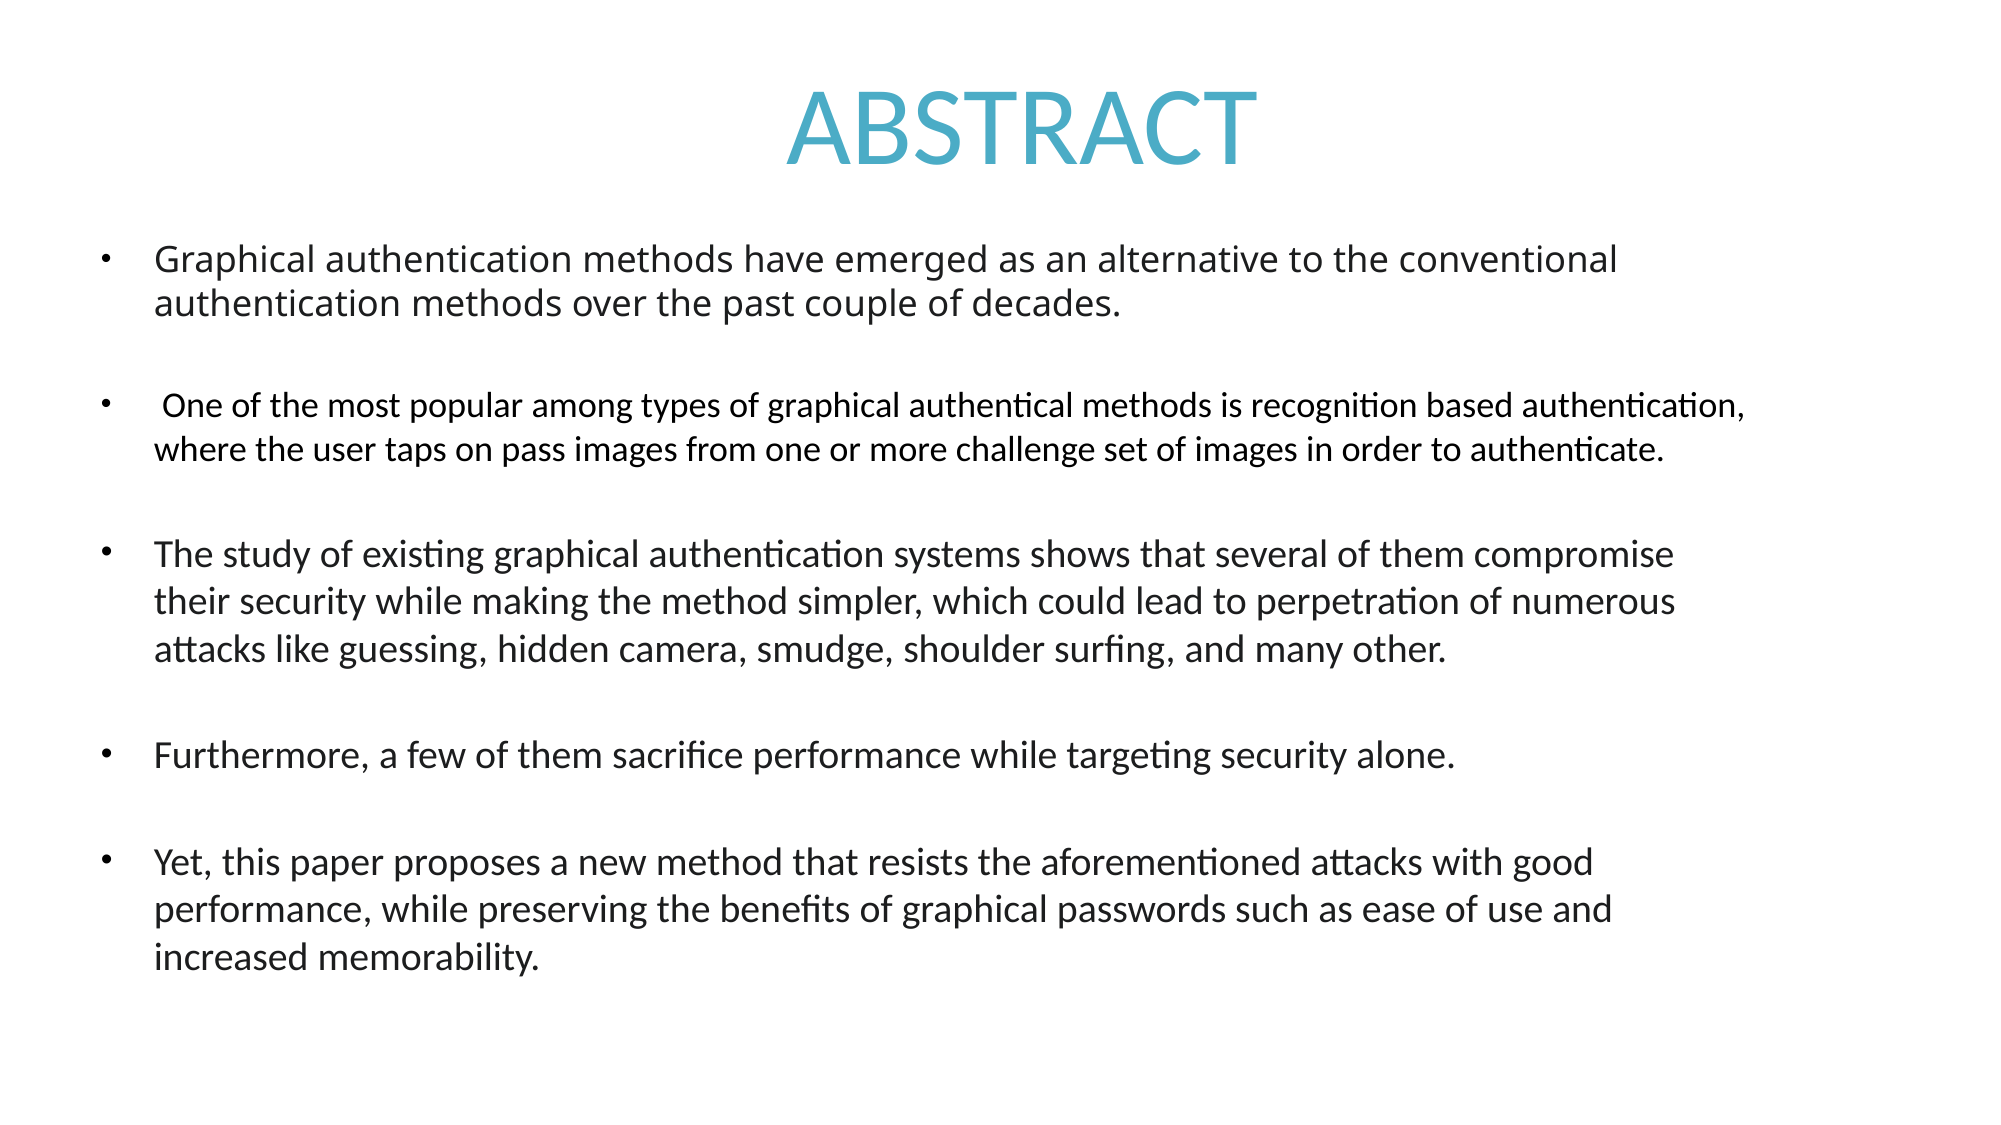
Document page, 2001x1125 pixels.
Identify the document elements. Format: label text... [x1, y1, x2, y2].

subtitle Graphical authentication methods have emerged as an alternative to the conventional authentication methods over the past couple of decades. One of the most popular among types of graphical authentical methods is recognition based authentication, where the user taps on pass images from one or more challenge set of images in order to authenticate. The study of existing graphical authentication systems shows that several of them compromise their security while making the method simpler, which could lead to perpetration of numerous attacks like guessing, hidden camera, smudge, shoulder surfing, and many other. Furthermore, a few of them sacrifice performance while targeting security alone. Yet, this paper proposes a new method that resists the aforementioned attacks with good performance, while preserving the benefits of graphical passwords such as ease of use and increased memorability. [85, 228, 1769, 1030]
text_box ABSTRACT [714, 44, 1331, 195]
